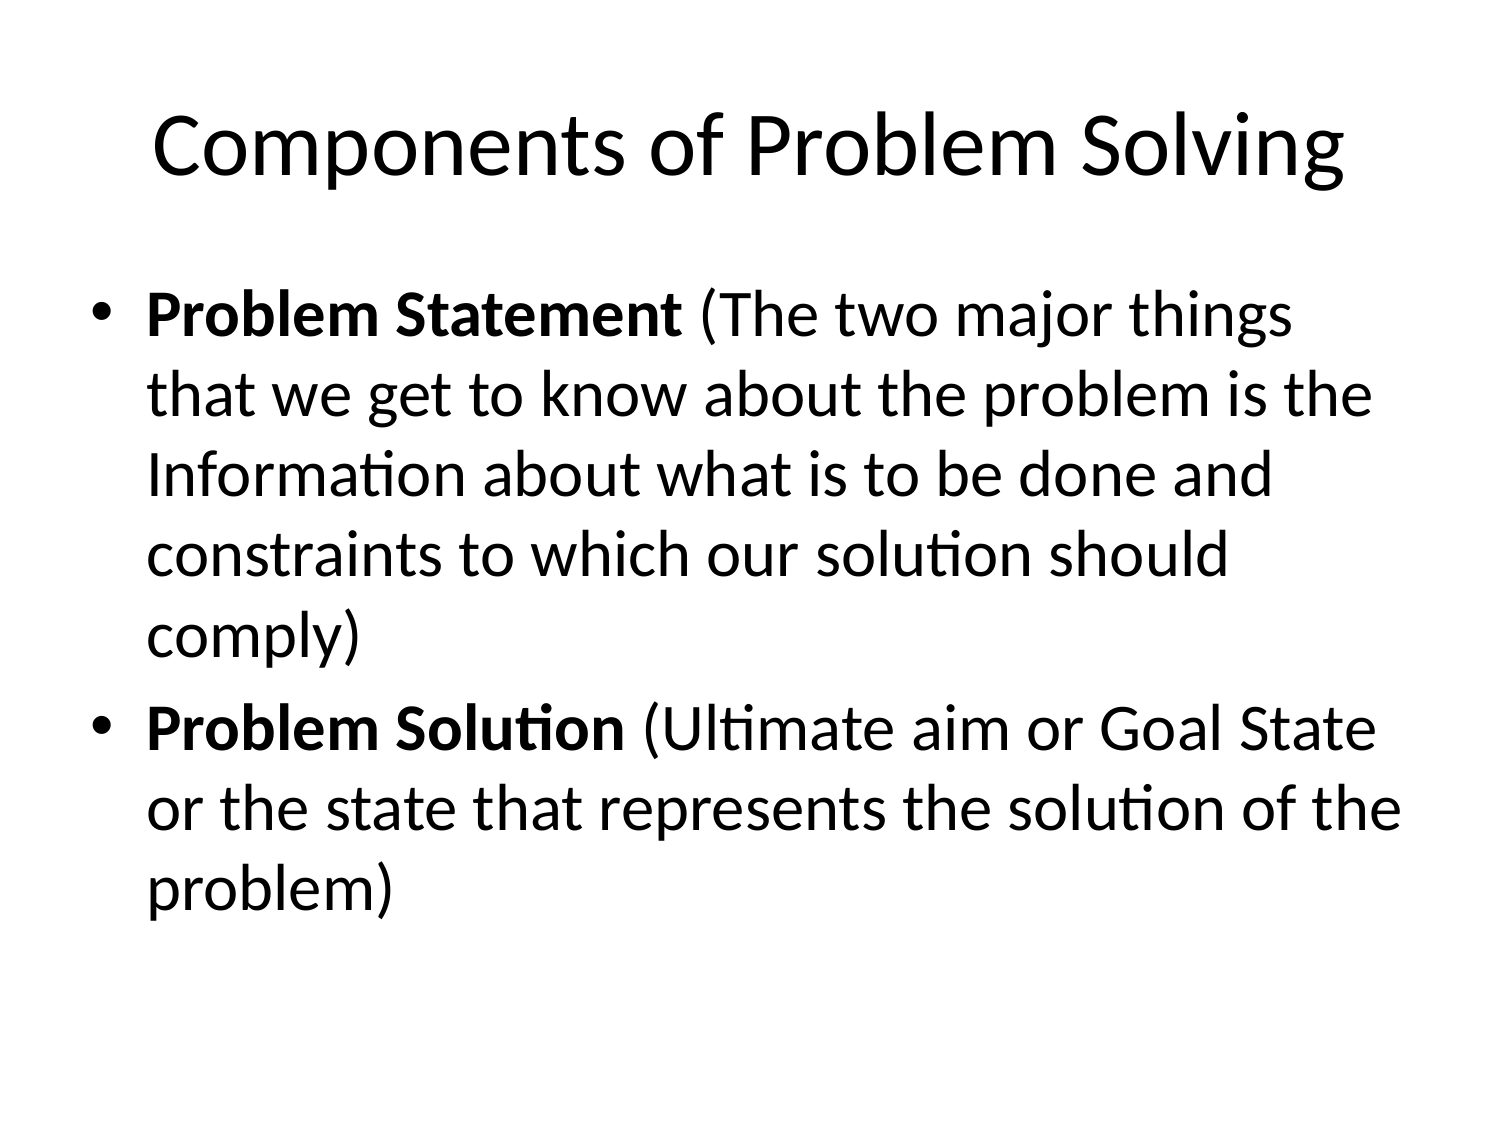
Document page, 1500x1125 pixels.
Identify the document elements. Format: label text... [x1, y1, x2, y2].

list Problem Statement (The two major things that we get to know about the problem is the Information about what is to be done and constraints to which our solution should comply) Problem Solution (Ultimate aim or Goal State or the state that represents the solution of the problem) [75, 262, 1425, 1005]
title Components of Problem Solving [75, 45, 1425, 233]
